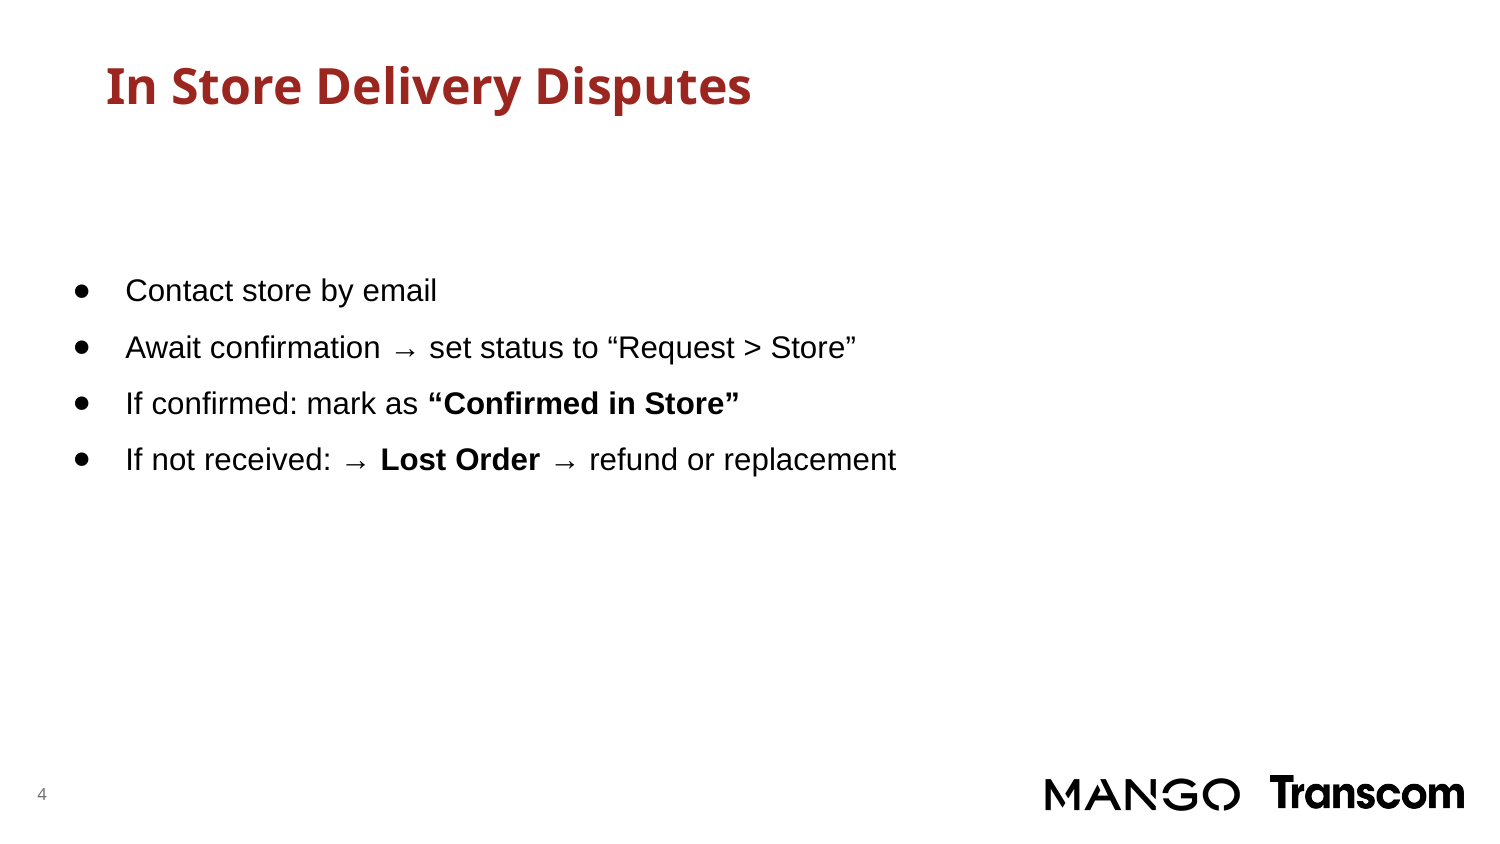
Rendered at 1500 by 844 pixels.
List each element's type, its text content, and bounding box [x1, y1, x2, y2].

picture [1270, 775, 1464, 809]
slide_number ‹#› [37, 782, 97, 809]
picture [1039, 735, 1247, 844]
text_box Contact store by email Await confirmation → set status to “Request > Store” If confirmed: mark as “Confirmed in Store” If not received: → Lost Order → refund or replacement [35, 199, 1368, 548]
title In Store Delivery Disputes [106, 61, 1394, 105]
